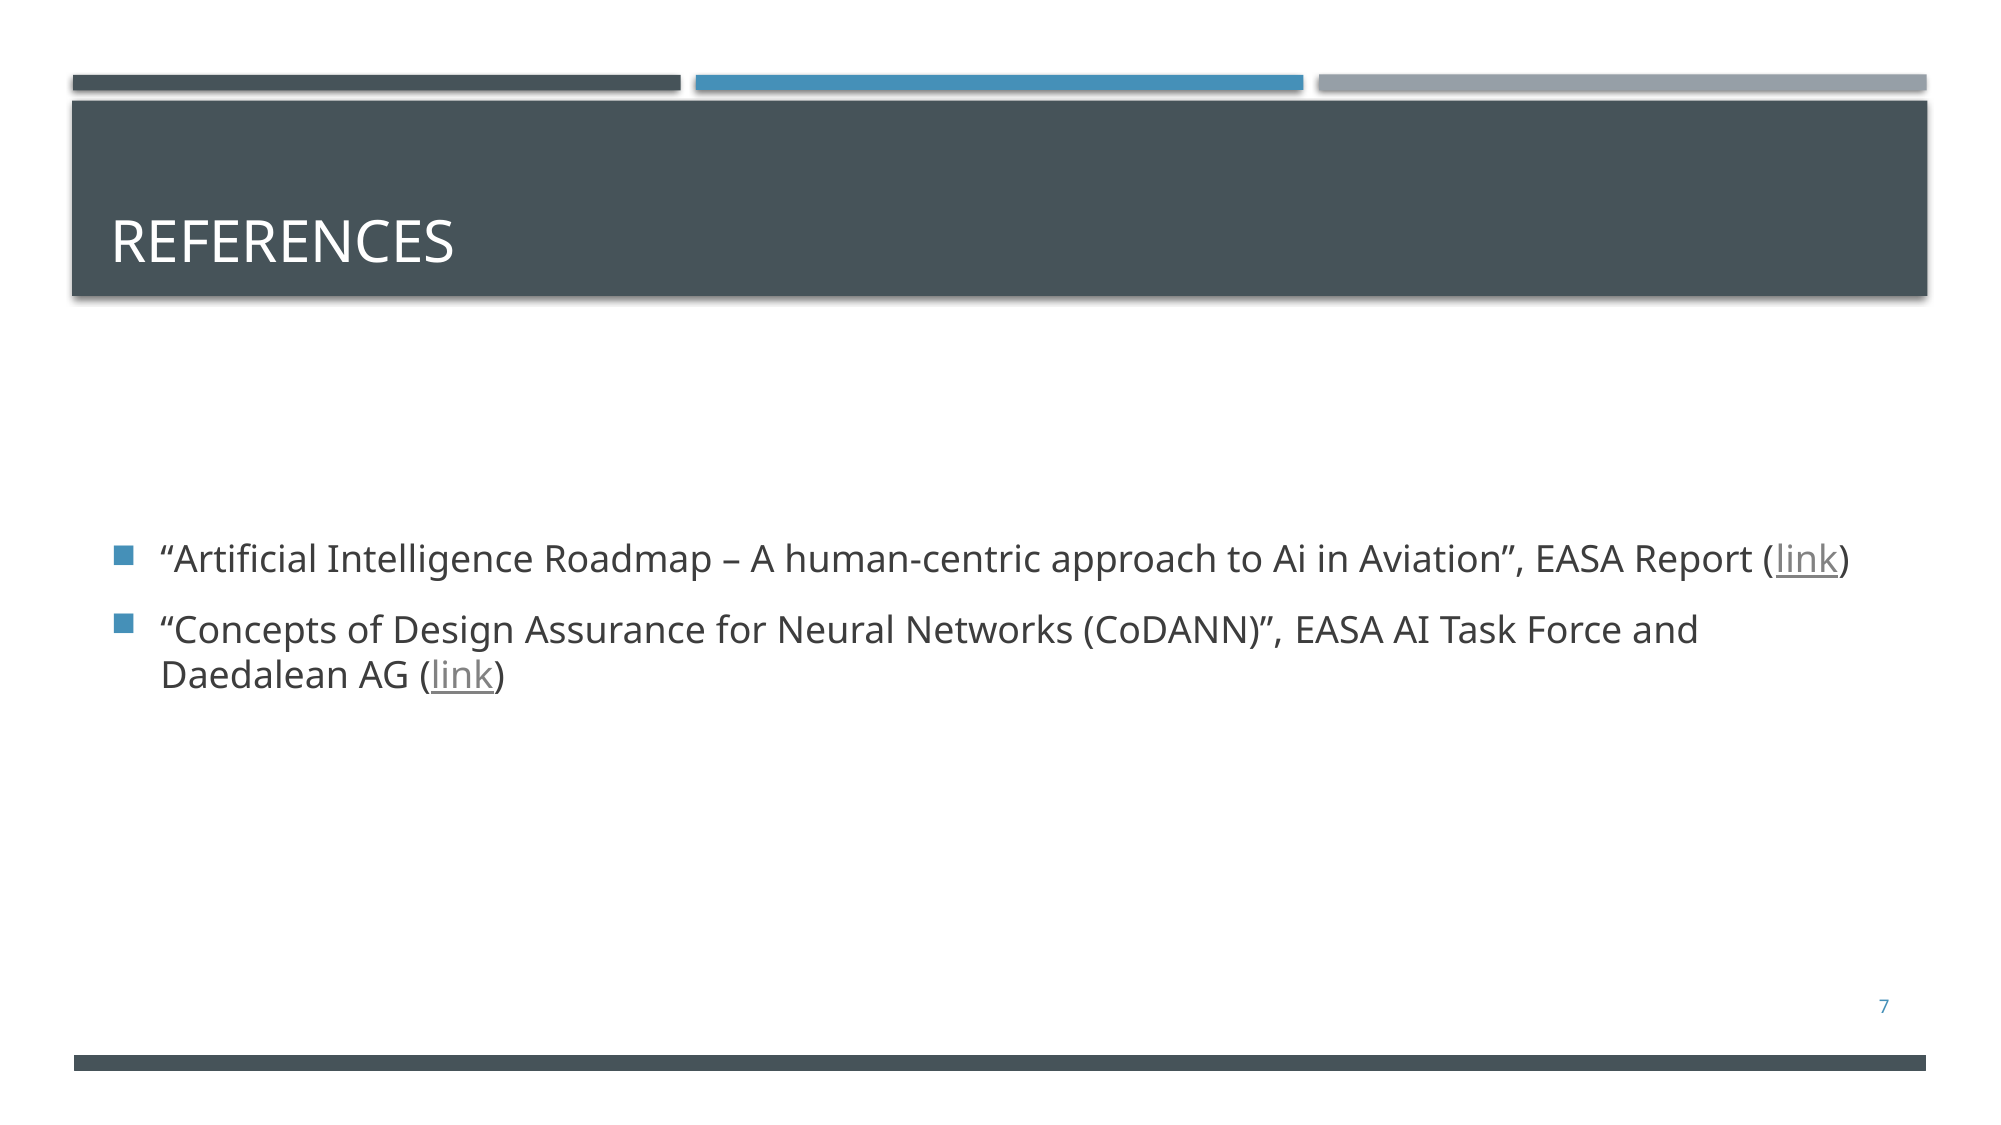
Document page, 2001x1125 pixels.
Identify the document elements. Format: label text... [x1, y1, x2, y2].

slide_number 7 [1732, 977, 1905, 1037]
text_box [73, 1053, 1927, 1072]
title REFERENCES [95, 115, 1905, 282]
list “Artificial Intelligence Roadmap – A human-centric approach to Ai in Aviation”, EASA Report (link) “Concepts of Design Assurance for Neural Networks (CoDANN)”, EASA AI Task Force and Daedalean AG (link) [95, 357, 1905, 962]
